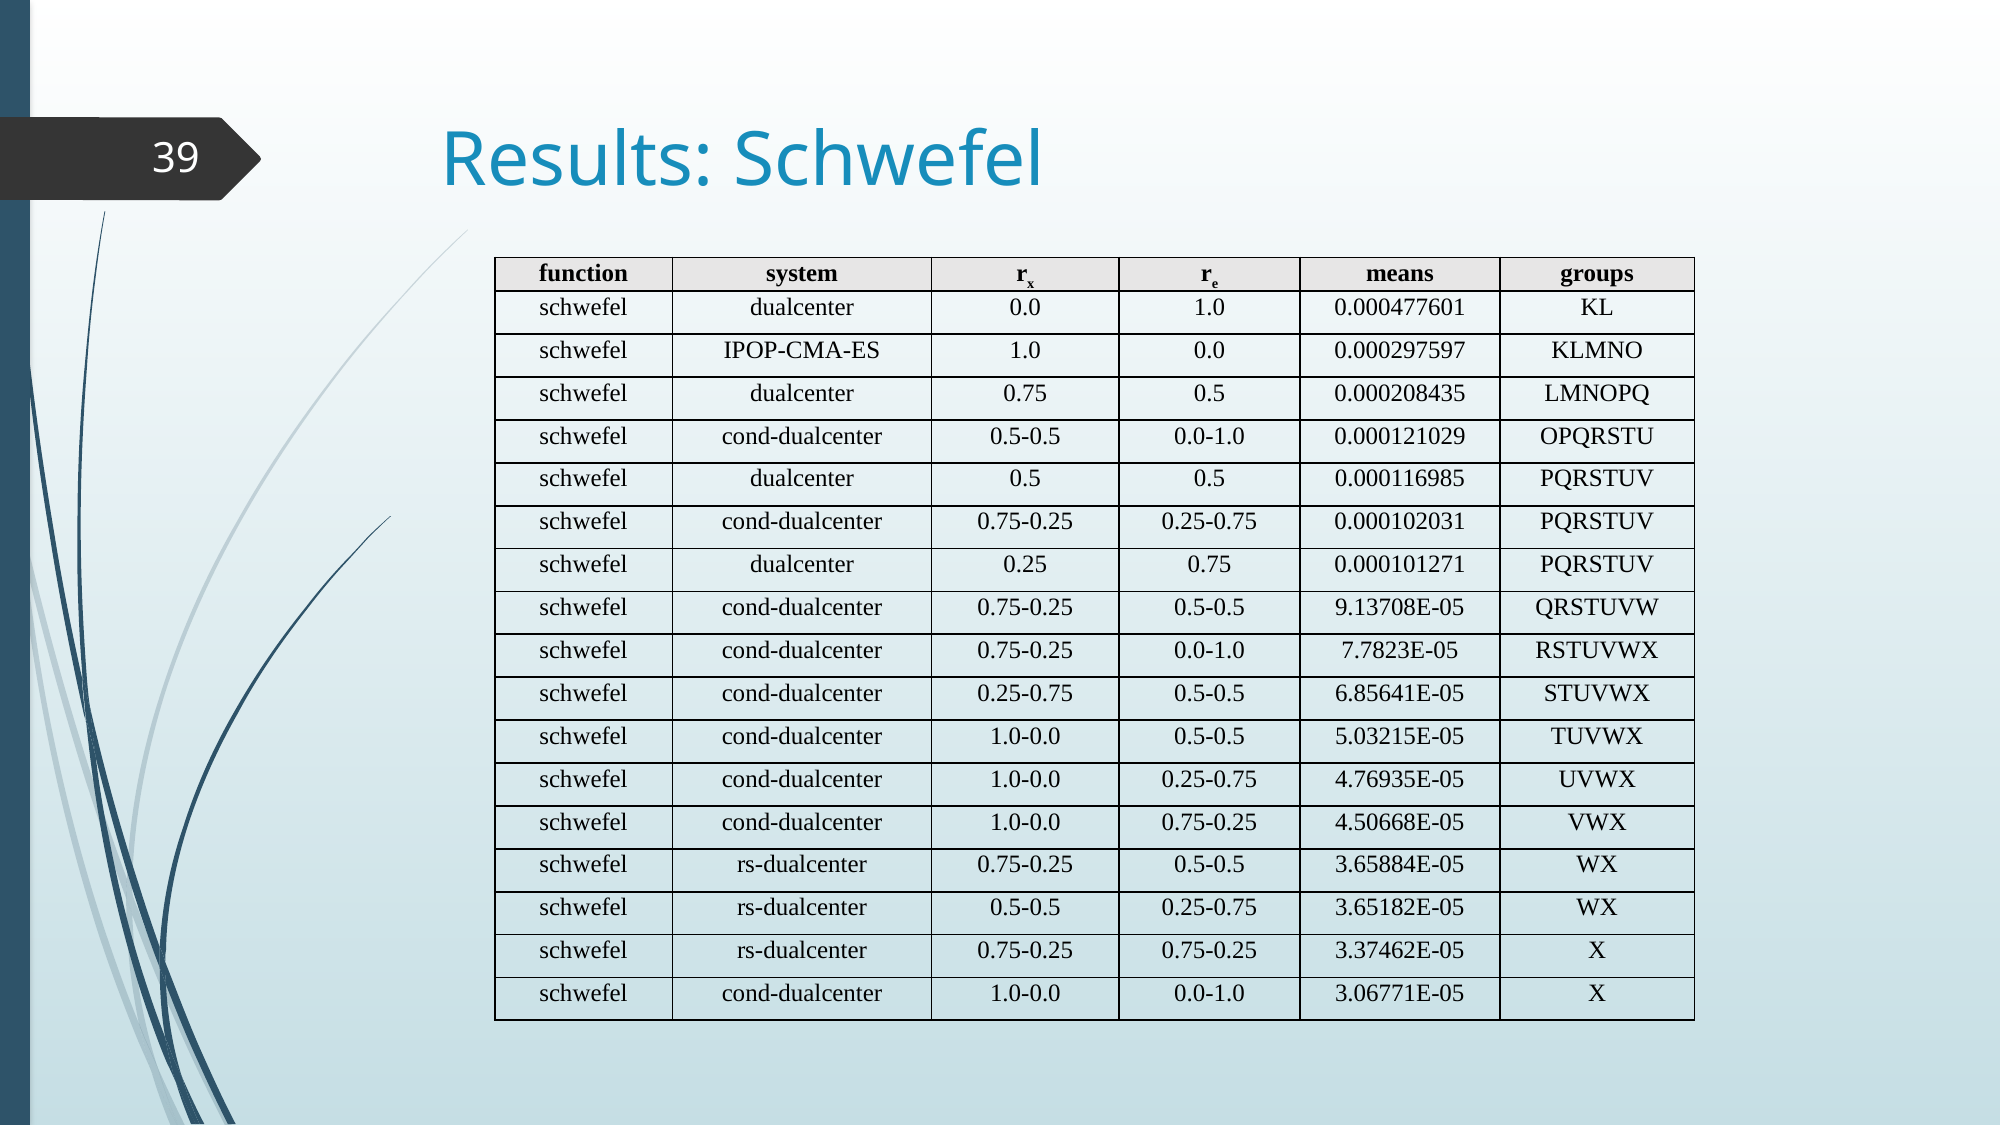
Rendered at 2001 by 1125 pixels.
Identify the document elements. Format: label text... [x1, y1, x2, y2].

table_cell schwefel [496, 764, 672, 805]
table_cell 0.75-0.25 [932, 635, 1118, 676]
table_cell OPQRSTU [1501, 421, 1694, 462]
table_cell 0.25-0.75 [1120, 507, 1299, 548]
table_cell 0.0-1.0 [1120, 978, 1299, 1019]
table_header means [1301, 258, 1499, 290]
table_cell KL [1501, 292, 1694, 333]
table_cell schwefel [496, 378, 672, 419]
table_cell schwefel [496, 978, 672, 1019]
table_cell 0.0 [1120, 335, 1299, 376]
table_cell dualcenter [673, 378, 931, 419]
table_cell 0.000208435 [1301, 378, 1499, 419]
table_cell cond-dualcenter [673, 807, 931, 848]
table_cell 1.0-0.0 [932, 978, 1118, 1019]
table_cell PQRSTUV [1501, 549, 1694, 591]
table_cell LMNOPQ [1501, 378, 1694, 419]
table_cell schwefel [496, 335, 672, 376]
table_cell cond-dualcenter [673, 978, 931, 1019]
table_cell cond-dualcenter [673, 678, 931, 719]
table_cell cond-dualcenter [673, 721, 931, 762]
table_cell PQRSTUV [1501, 507, 1694, 548]
table_cell 0.25-0.75 [932, 678, 1118, 719]
table_cell WX [1501, 850, 1694, 891]
table_cell X [1501, 935, 1694, 977]
table_cell 7.7823E-05 [1301, 635, 1499, 676]
table_cell 0.000121029 [1301, 421, 1499, 462]
table_cell 0.25 [932, 549, 1118, 591]
table_cell schwefel [496, 678, 672, 719]
table_header rx [932, 258, 1118, 290]
slide_number 39 [87, 129, 216, 190]
table_cell 0.000477601 [1301, 292, 1499, 333]
table_cell 6.85641E-05 [1301, 678, 1499, 719]
table_cell schwefel [496, 721, 672, 762]
table_cell 0.5-0.5 [1120, 678, 1299, 719]
table_cell 0.25-0.75 [1120, 893, 1299, 934]
table_cell 0.0 [932, 292, 1118, 333]
table_cell 1.0-0.0 [932, 807, 1118, 848]
table_cell cond-dualcenter [673, 635, 931, 676]
table_cell 1.0-0.0 [932, 764, 1118, 805]
table_cell 0.000102031 [1301, 507, 1499, 548]
table_header groups [1501, 258, 1694, 290]
table_cell rs-dualcenter [673, 935, 931, 977]
table_cell 0.75 [932, 378, 1118, 419]
table_cell cond-dualcenter [673, 592, 931, 633]
table_cell schwefel [496, 507, 672, 548]
table_cell dualcenter [673, 549, 931, 591]
table_cell 3.65182E-05 [1301, 893, 1499, 934]
table_cell schwefel [496, 592, 672, 633]
table_cell 0.5 [1120, 464, 1299, 505]
table_cell KLMNO [1501, 335, 1694, 376]
table_cell 0.0-1.0 [1120, 421, 1299, 462]
table_cell STUVWX [1501, 678, 1694, 719]
table_cell 0.000101271 [1301, 549, 1499, 591]
table_cell 0.5-0.5 [1120, 721, 1299, 762]
table_cell 0.000116985 [1301, 464, 1499, 505]
table_cell RSTUVWX [1501, 635, 1694, 676]
table_cell schwefel [496, 549, 672, 591]
table_cell 9.13708E-05 [1301, 592, 1499, 633]
table_cell 3.06771E-05 [1301, 978, 1499, 1019]
table_cell 3.37462E-05 [1301, 935, 1499, 977]
table_cell schwefel [496, 635, 672, 676]
table_cell cond-dualcenter [673, 507, 931, 548]
table_cell 0.75-0.25 [932, 850, 1118, 891]
table_cell 4.76935E-05 [1301, 764, 1499, 805]
table_cell PQRSTUV [1501, 464, 1694, 505]
table_cell UVWX [1501, 764, 1694, 805]
table_cell rs-dualcenter [673, 850, 931, 891]
table_cell schwefel [496, 464, 672, 505]
table_cell schwefel [496, 850, 672, 891]
table_header re [1120, 258, 1299, 290]
table_cell cond-dualcenter [673, 421, 931, 462]
table_cell 0.5-0.5 [932, 421, 1118, 462]
table_cell 0.25-0.75 [1120, 764, 1299, 805]
table_cell 0.75-0.25 [932, 935, 1118, 977]
table_header function [496, 258, 672, 290]
table_cell cond-dualcenter [673, 764, 931, 805]
table_cell 0.5-0.5 [932, 893, 1118, 934]
table_cell IPOP-CMA-ES [673, 335, 931, 376]
title Results: Schwefel [425, 102, 1888, 236]
table_cell 0.5 [932, 464, 1118, 505]
table_cell 0.75-0.25 [1120, 935, 1299, 977]
table_cell schwefel [496, 935, 672, 977]
table_cell VWX [1501, 807, 1694, 848]
table_cell 0.75-0.25 [1120, 807, 1299, 848]
table_cell X [1501, 978, 1694, 1019]
table_cell dualcenter [673, 464, 931, 505]
table_cell schwefel [496, 893, 672, 934]
table_cell 1.0 [932, 335, 1118, 376]
table_cell 4.50668E-05 [1301, 807, 1499, 848]
table_cell rs-dualcenter [673, 893, 931, 934]
table_cell 5.03215E-05 [1301, 721, 1499, 762]
table_cell 0.75-0.25 [932, 592, 1118, 633]
table_cell schwefel [496, 292, 672, 333]
table_cell 1.0-0.0 [932, 721, 1118, 762]
table_cell 0.0-1.0 [1120, 635, 1299, 676]
table_cell schwefel [496, 807, 672, 848]
table_cell QRSTUVW [1501, 592, 1694, 633]
table_cell TUVWX [1501, 721, 1694, 762]
table_cell 0.5-0.5 [1120, 850, 1299, 891]
table_header system [673, 258, 931, 290]
table_cell 0.5 [1120, 378, 1299, 419]
table_cell 0.75-0.25 [932, 507, 1118, 548]
table_cell WX [1501, 893, 1694, 934]
table_cell 0.000297597 [1301, 335, 1499, 376]
table_cell 0.75 [1120, 549, 1299, 591]
table_cell schwefel [496, 421, 672, 462]
table_cell 0.5-0.5 [1120, 592, 1299, 633]
table_cell dualcenter [673, 292, 931, 333]
table_cell 1.0 [1120, 292, 1299, 333]
table_cell 3.65884E-05 [1301, 850, 1499, 891]
